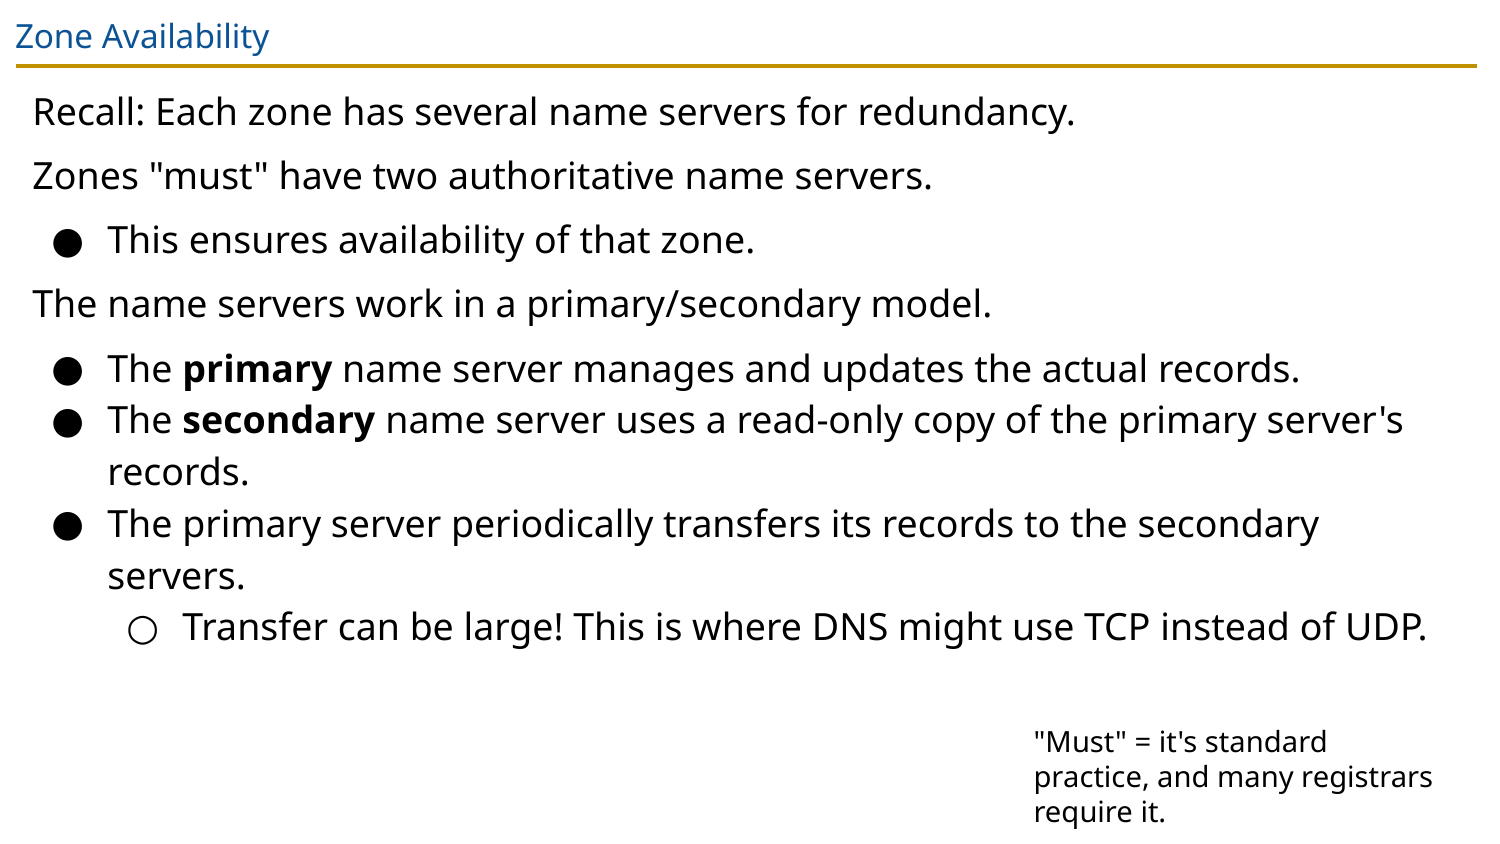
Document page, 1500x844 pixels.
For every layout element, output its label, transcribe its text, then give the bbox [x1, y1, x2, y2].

title Zone Availability [0, 0, 1500, 65]
list Recall: Each zone has several name servers for redundancy. Zones "must" have two authoritative name servers. This ensures availability of that zone. The name servers work in a primary/secondary model. The primary name server manages and updates the actual records. The secondary name server uses a read-only copy of the primary server's records. The primary server periodically transfers its records to the secondary servers. Transfer can be large! This is where DNS might use TCP instead of UDP. [17, 65, 1480, 810]
text_box "Must" = it's standard practice, and many registrars require it. [1018, 708, 1462, 843]
